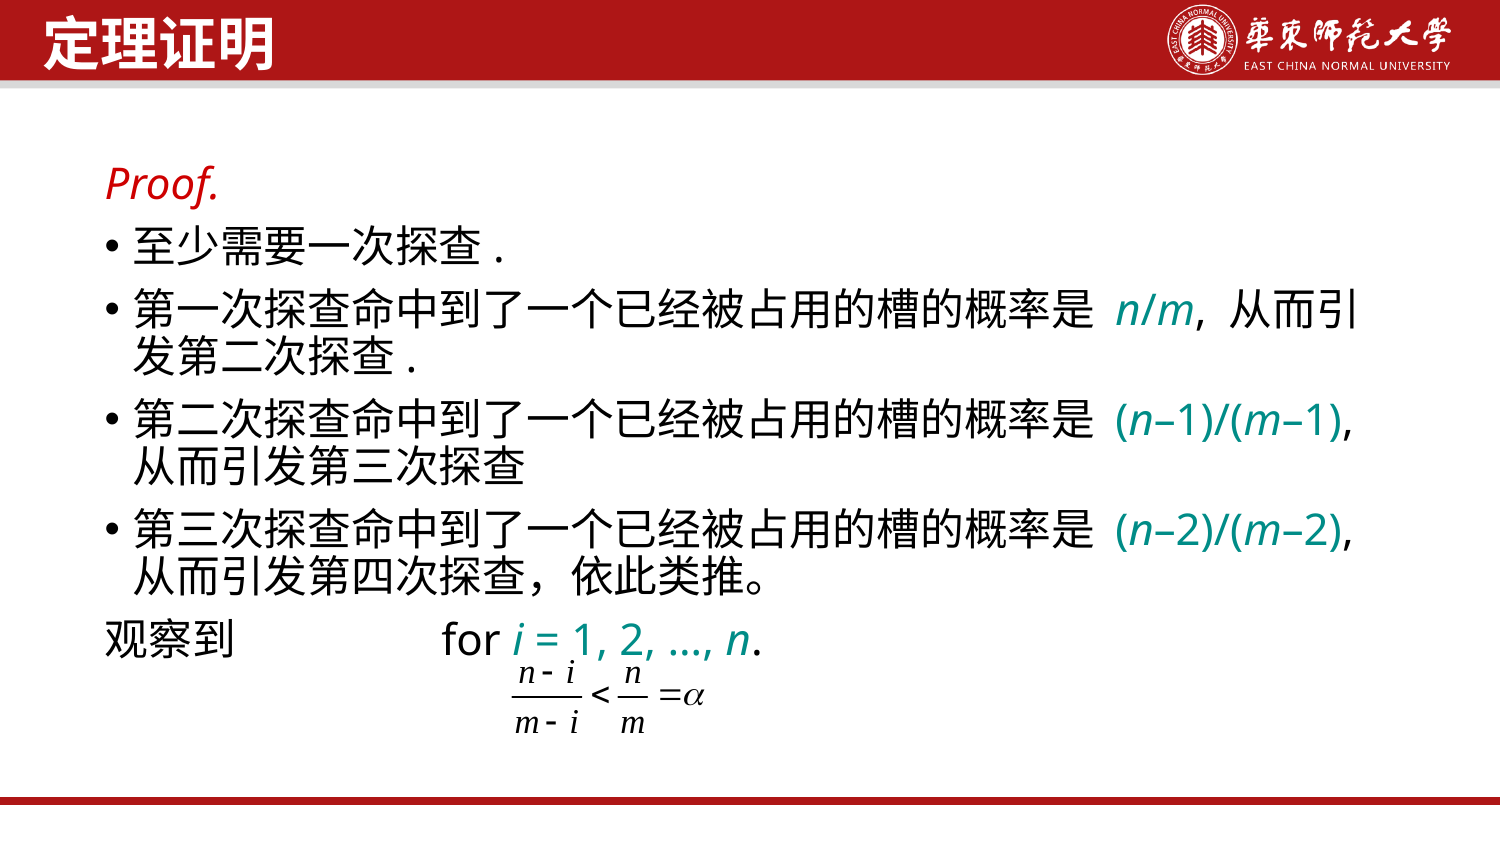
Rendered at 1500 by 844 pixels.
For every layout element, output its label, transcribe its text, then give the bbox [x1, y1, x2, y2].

picture [1113, 0, 1500, 165]
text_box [506, 650, 713, 741]
text_box Proof. 至少需要一次探查. 第一次探查命中到了一个已经被占用的槽的概率是 n/m, 从而引发第二次探查. 第二次探查命中到了一个已经被占用的槽的概率是 (n–1)/(m–1), 从而引发第三次探查 第三次探查命中到了一个已经被占用的槽的概率是 (n–2)/(m–2), 从而引发第四次探查，依此类推。 观察到 for i = 1, 2, …, n. [89, 154, 1384, 690]
text_box 定理证明 [31, 9, 1178, 98]
